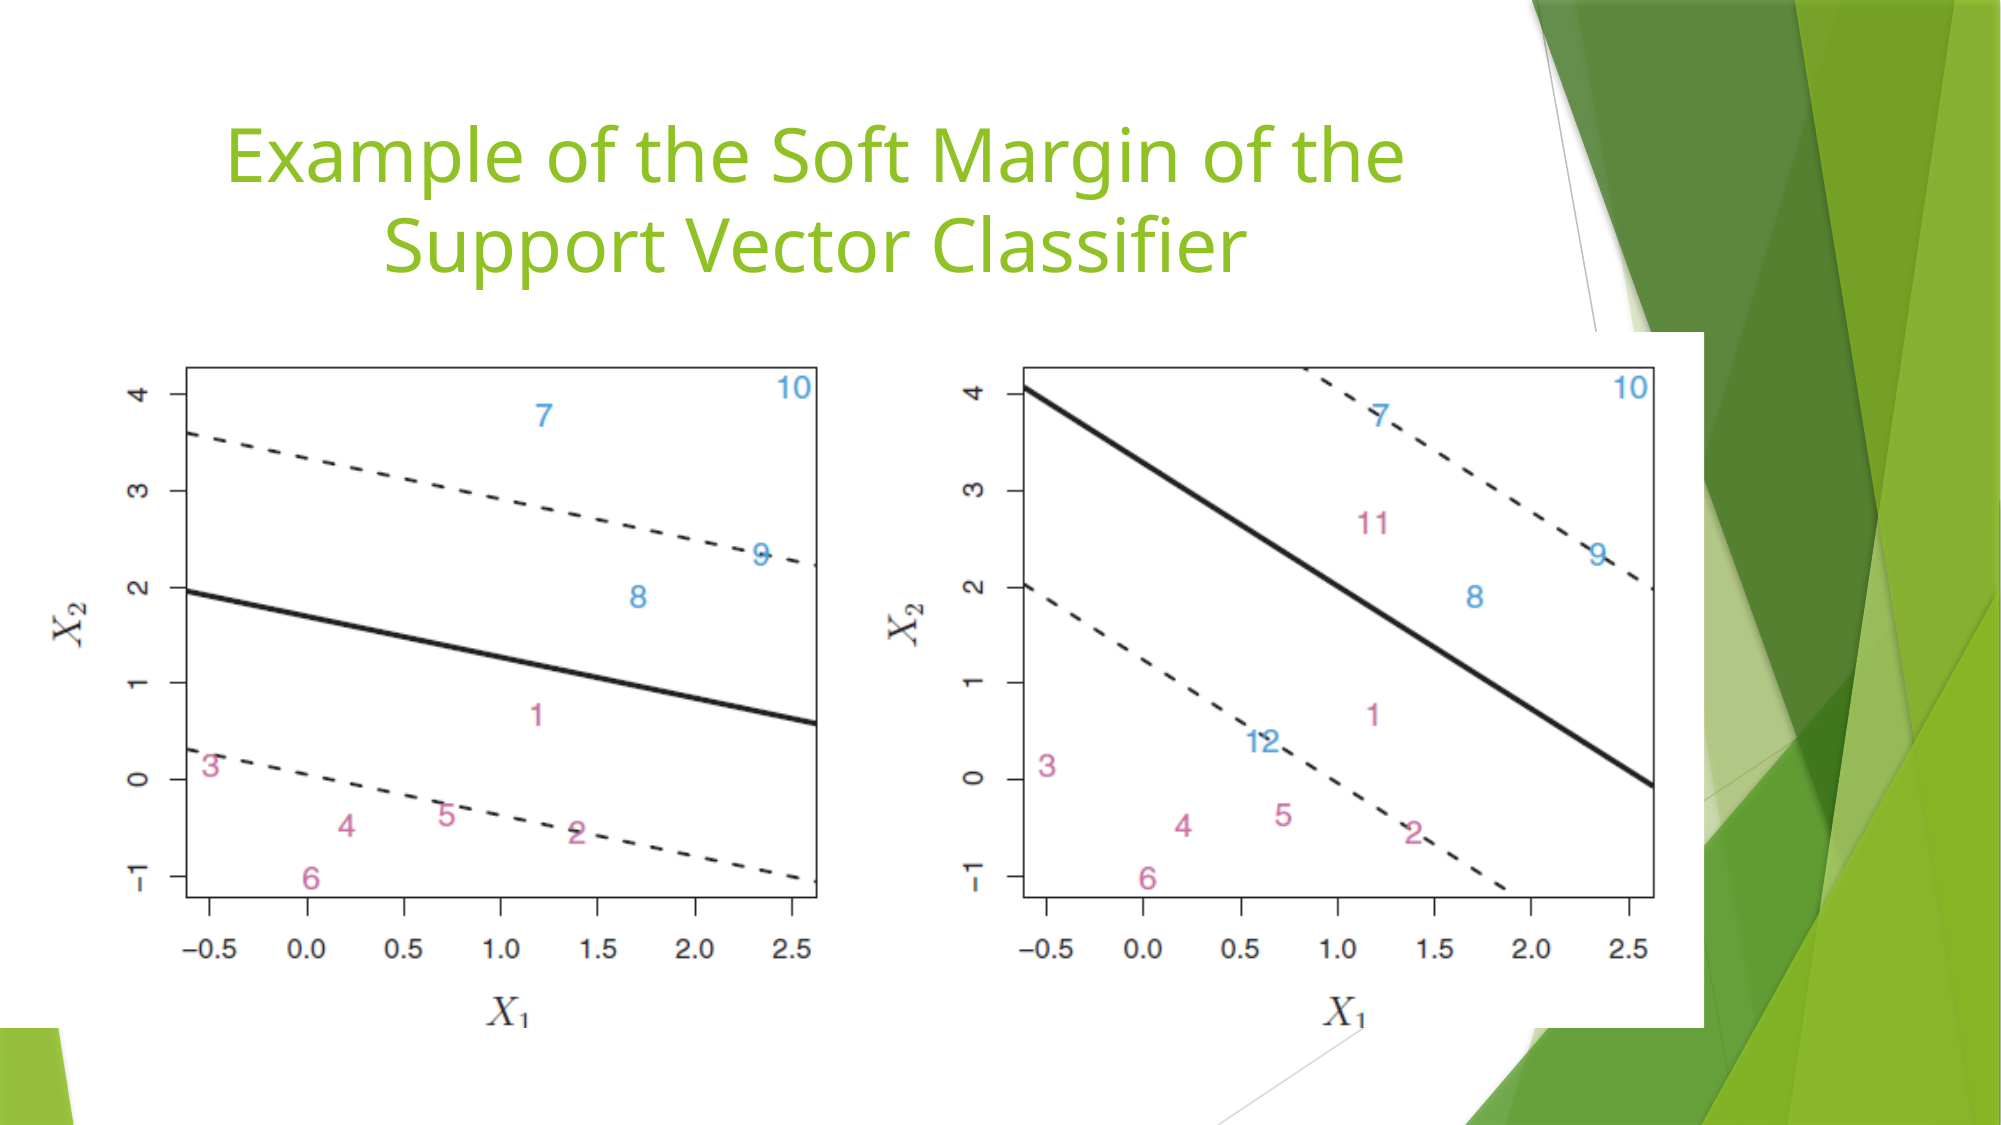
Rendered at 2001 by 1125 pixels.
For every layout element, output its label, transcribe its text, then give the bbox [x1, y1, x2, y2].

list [0, 332, 1705, 1028]
title Example of the Soft Margin of the Support Vector Classifier [111, 99, 1522, 317]
